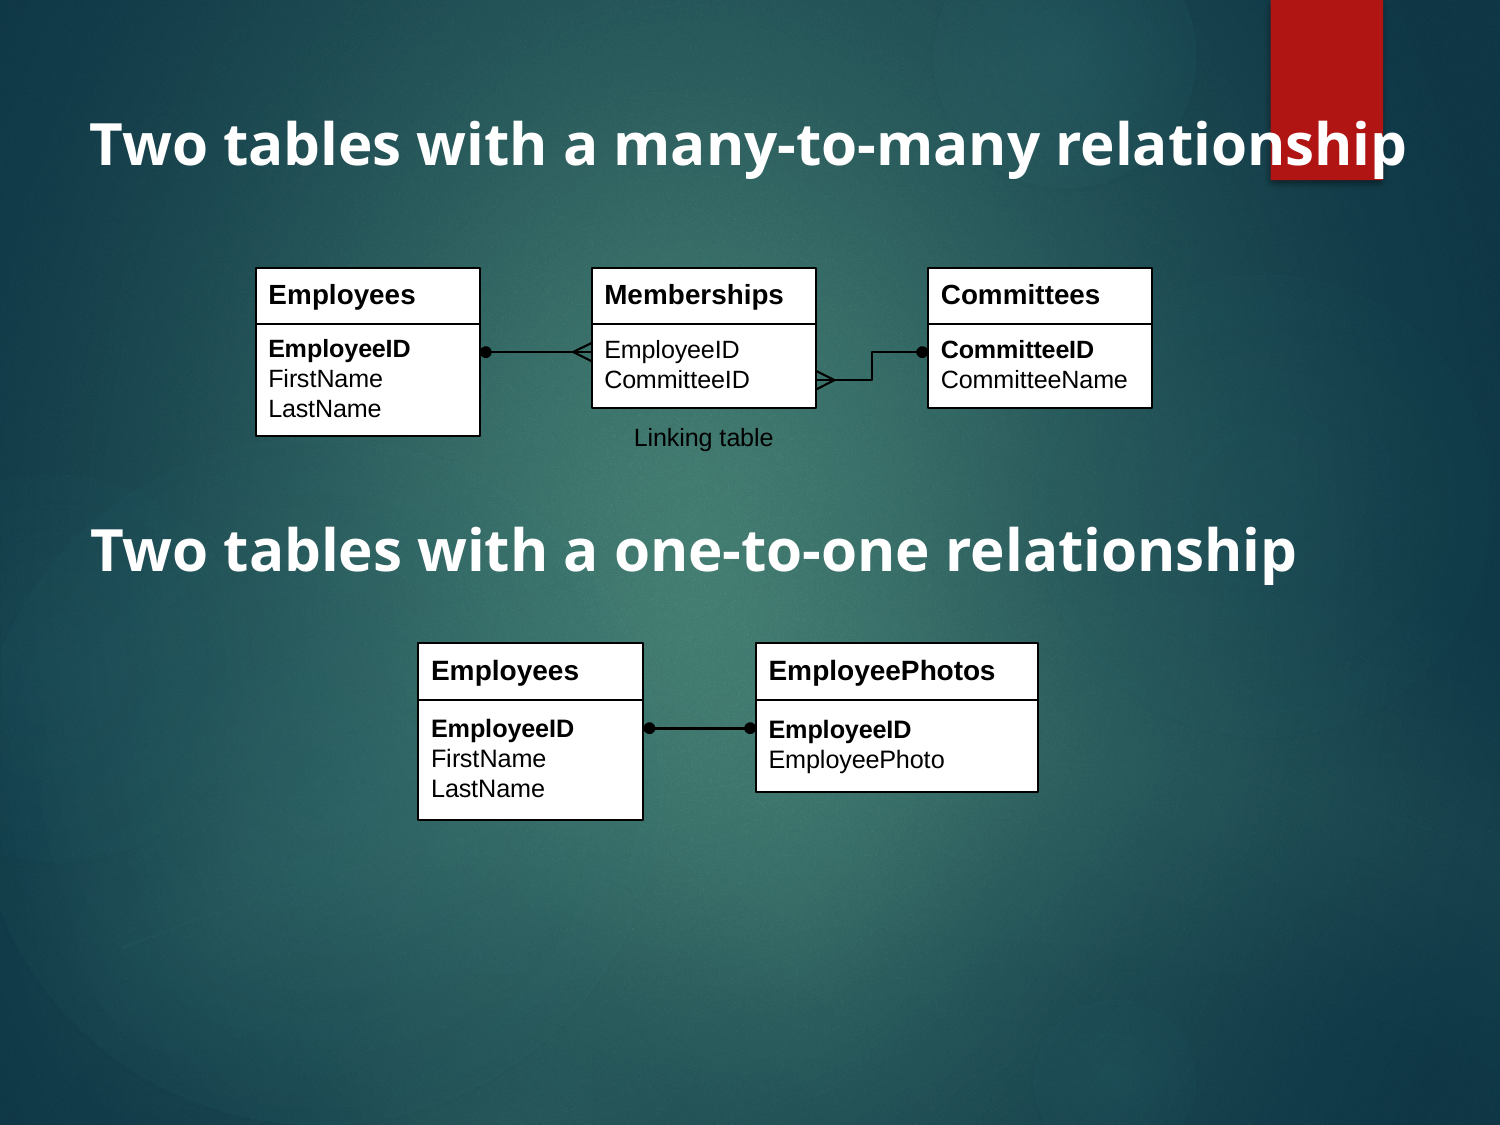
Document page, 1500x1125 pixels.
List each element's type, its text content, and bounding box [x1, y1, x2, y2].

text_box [249, 262, 1159, 477]
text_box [412, 637, 1044, 827]
text_box Two tables with a many-to-many relationship [74, 99, 1438, 185]
text_box Two tables with a one-to-one relationship [75, 505, 1439, 591]
